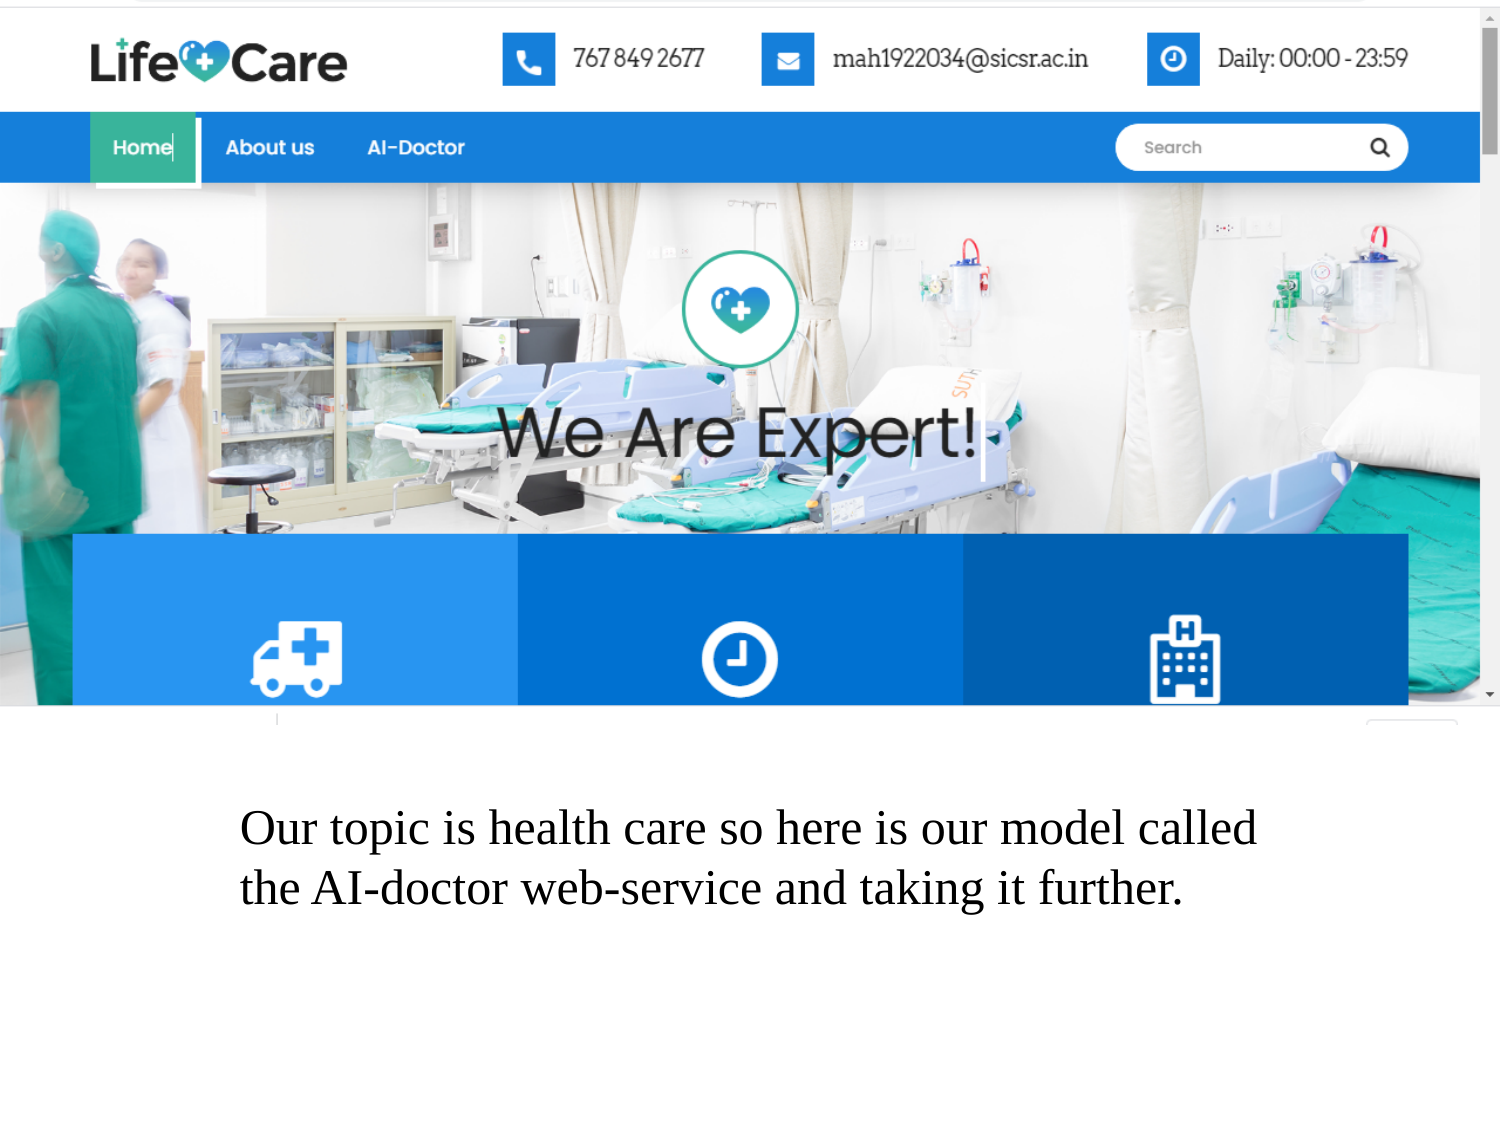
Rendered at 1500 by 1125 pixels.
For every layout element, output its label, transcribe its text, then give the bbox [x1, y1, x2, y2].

text_box Our topic is health care so here is our model called the AI-doctor web-service and taking it further. [224, 787, 1288, 923]
picture [0, 0, 1500, 726]
